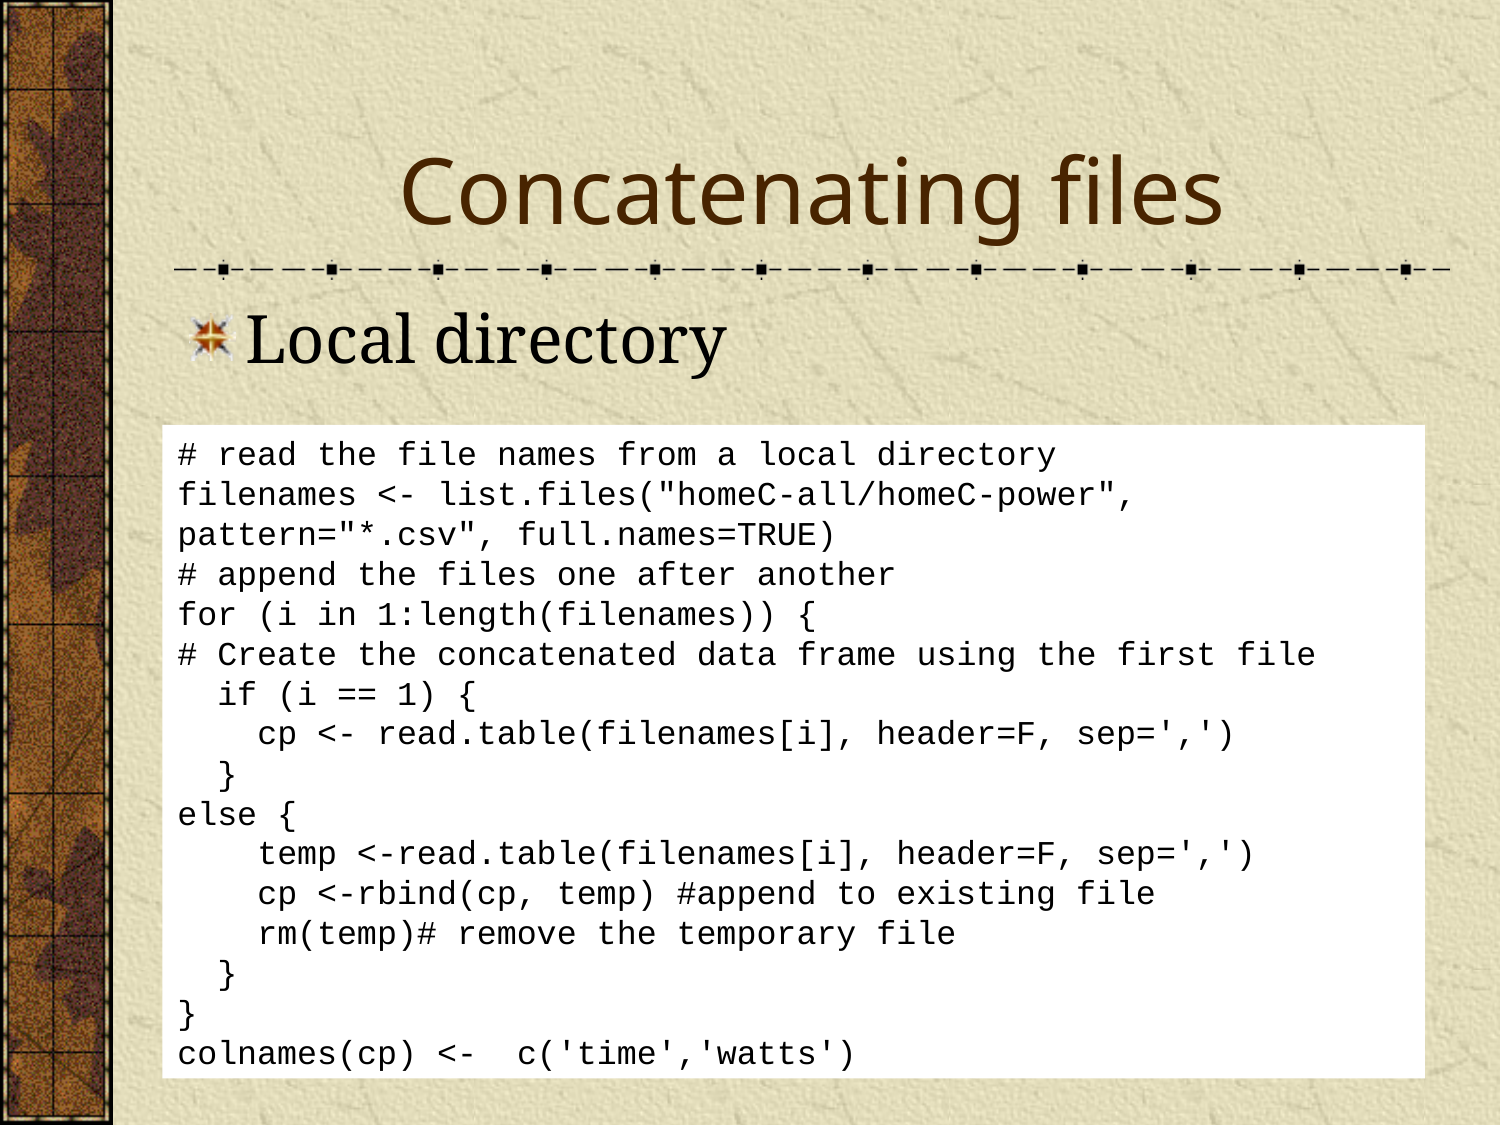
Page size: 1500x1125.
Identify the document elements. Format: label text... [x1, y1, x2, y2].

picture [0, 0, 1500, 1125]
title Concatenating files [174, 62, 1451, 251]
list Local directory [173, 289, 1449, 965]
text_box # read the file names from a local directory filenames <- list.files("homeC-all/homeC-power", pattern="*.csv", full.names=TRUE) # append the files one after another for (i in 1:length(filenames)) { # Create the concatenated data frame using the first file if (i == 1) { cp <- read.table(filenames[i], header=F, sep=',') } else { temp <-read.table(filenames[i], header=F, sep=',') cp <-rbind(cp, temp) #append to existing file rm(temp)# remove the temporary file } } colnames(cp) <- c('time','watts') [162, 424, 1425, 1079]
